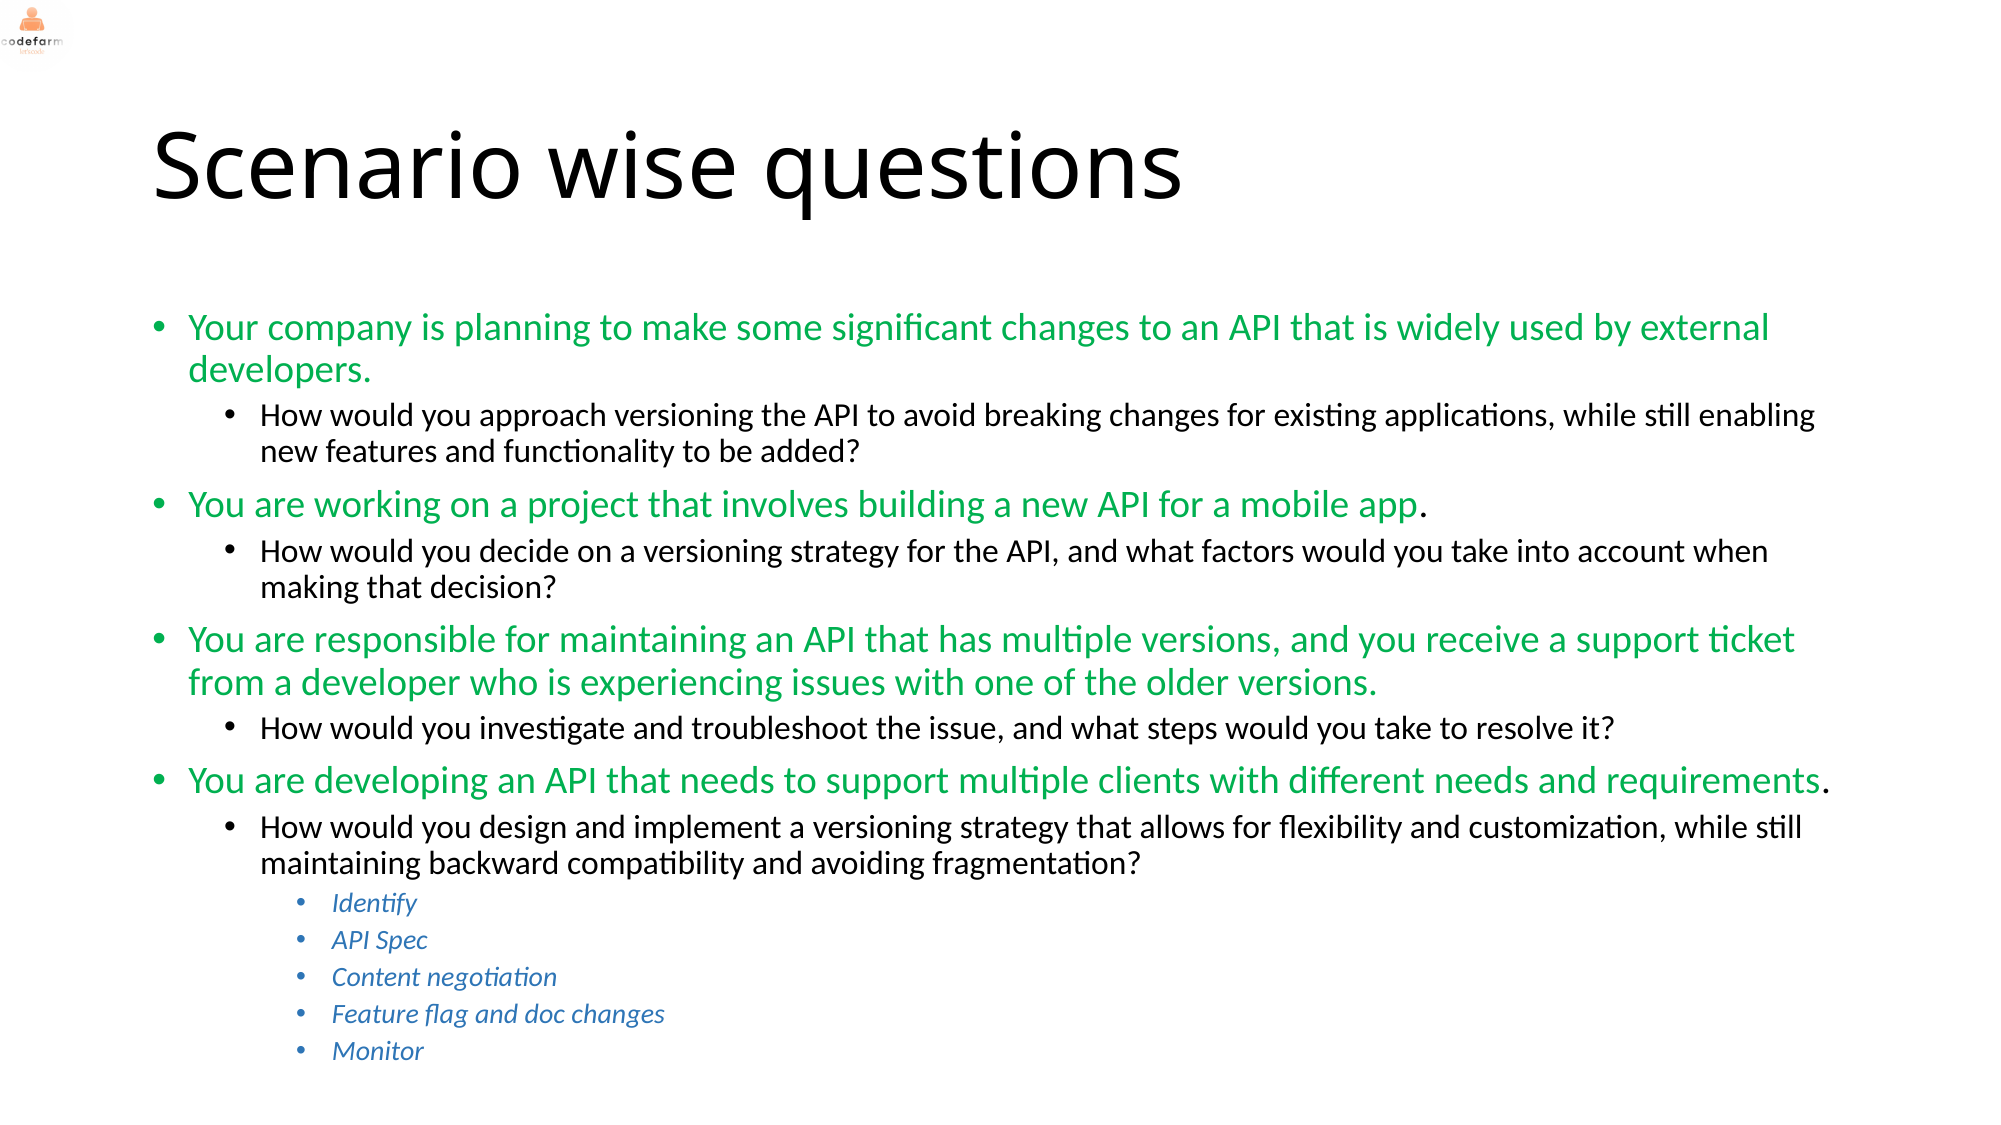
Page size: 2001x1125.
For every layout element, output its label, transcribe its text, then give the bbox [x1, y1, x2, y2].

title Scenario wise questions [137, 59, 1863, 278]
picture [0, 0, 81, 79]
list Your company is planning to make some significant changes to an API that is widely used by external developers. How would you approach versioning the API to avoid breaking changes for existing applications, while still enabling new features and functionality to be added? You are working on a project that involves building a new API for a mobile app. How would you decide on a versioning strategy for the API, and what factors would you take into account when making that decision? You are responsible for maintaining an API that has multiple versions, and you receive a support ticket from a developer who is experiencing issues with one of the older versions. How would you investigate and troubleshoot the issue, and what steps would you take to resolve it? You are developing an API that needs to support multiple clients with different needs and requirements. How would you design and implement a versioning strategy that allows for flexibility and customization, while still maintaining backward compatibility and avoiding fragmentation? Identify API Spec Content negotiation Feature flag and doc changes Monitor [137, 299, 1863, 1079]
